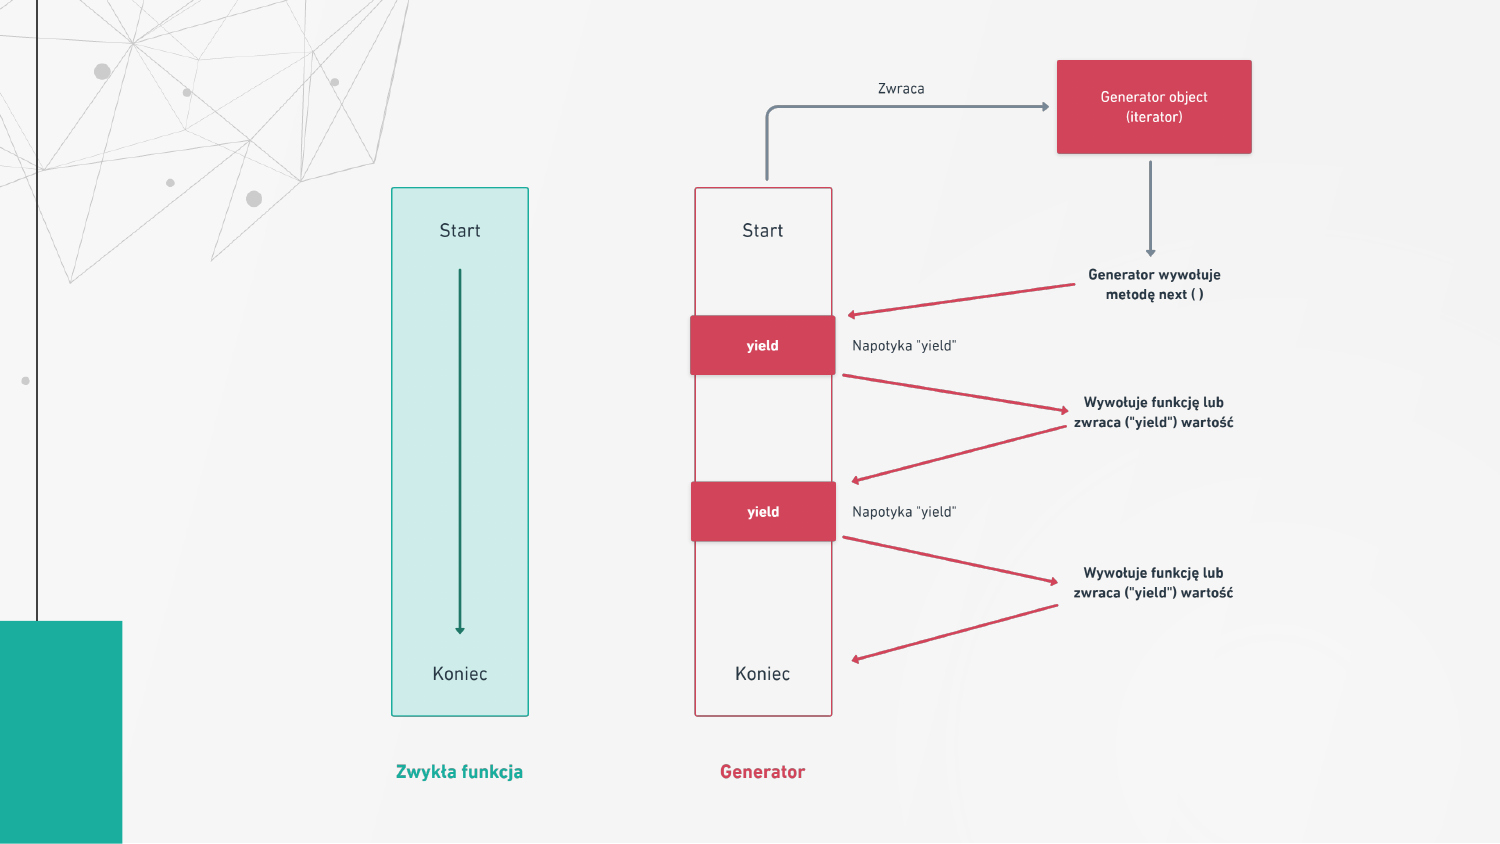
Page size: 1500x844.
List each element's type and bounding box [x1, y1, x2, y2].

picture [371, 49, 1277, 795]
text_box [0, 619, 125, 844]
